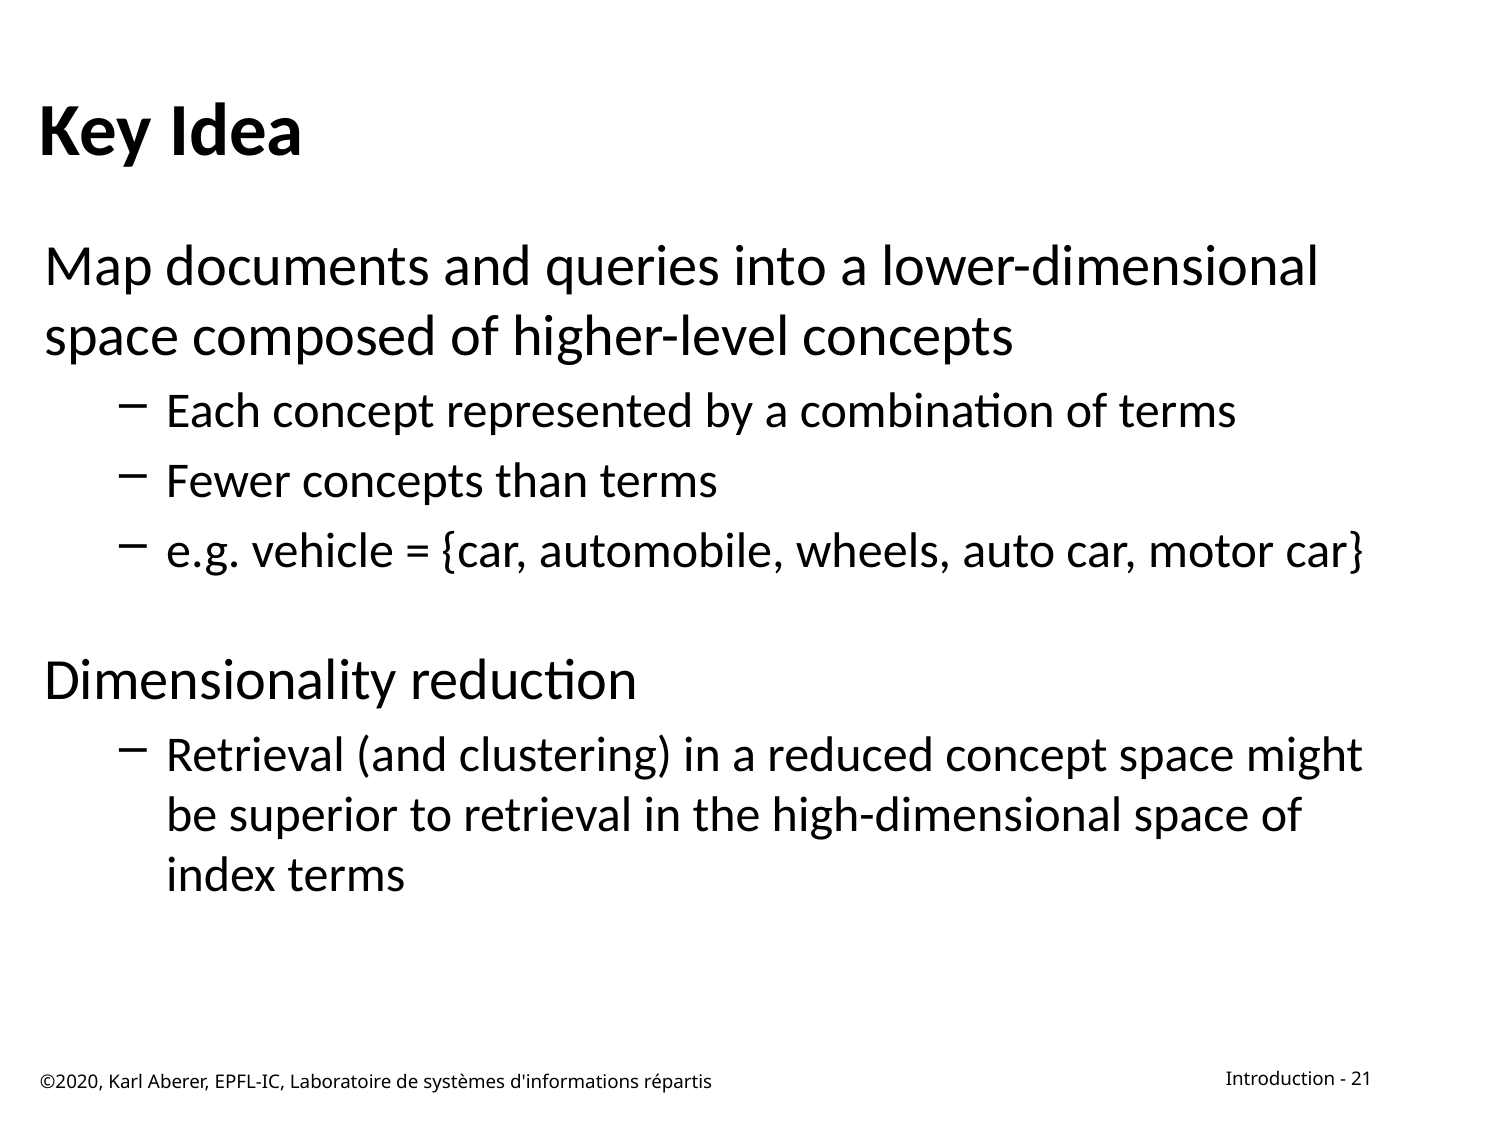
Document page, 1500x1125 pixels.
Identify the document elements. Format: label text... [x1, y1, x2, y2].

list Map documents and queries into a lower-dimensional space composed of higher-level concepts Each concept represented by a combination of terms Fewer concepts than terms e.g. vehicle = {car, automobile, wheels, auto car, motor car} Dimensionality reduction Retrieval (and clustering) in a reduced concept space might be superior to retrieval in the high-dimensional space of index terms [29, 219, 1393, 1046]
title Key Idea [24, 49, 1388, 201]
footer ©2020, Karl Aberer, EPFL-IC, Laboratoire de systèmes d'informations répartis [24, 1062, 988, 1101]
